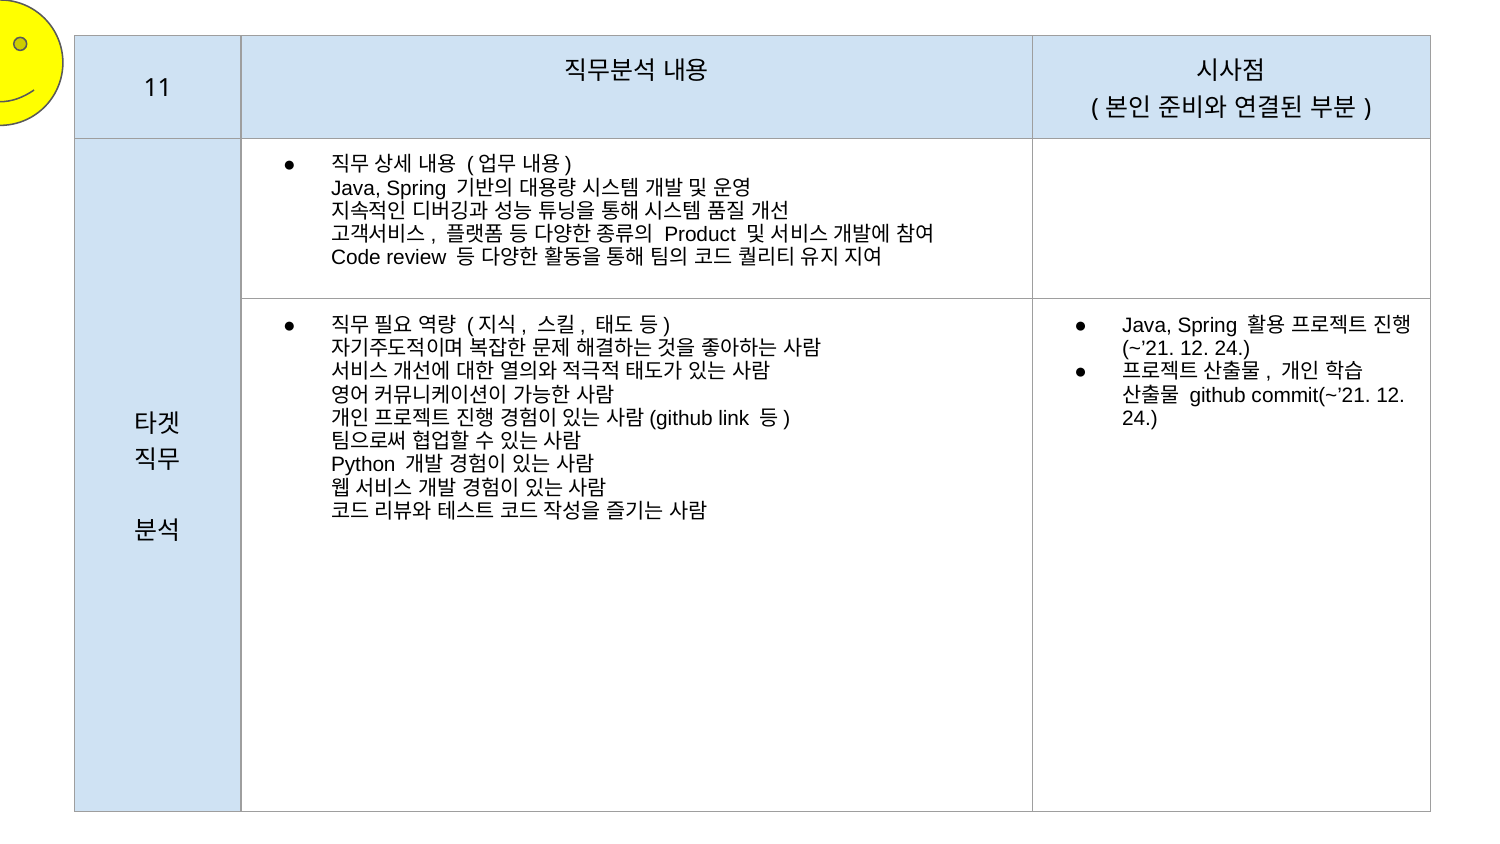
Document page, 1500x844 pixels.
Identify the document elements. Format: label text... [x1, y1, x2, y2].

table_header 직무분석 내용 [242, 36, 1032, 138]
table_cell 타겟 직무 분석 [75, 139, 240, 811]
table_header 11 [75, 36, 240, 138]
table_cell [1033, 139, 1430, 298]
text_box [0, 0, 63, 126]
table_cell 직무 필요 역량 (지식, 스킬, 태도 등) 자기주도적이며 복잡한 문제 해결하는 것을 좋아하는 사람 서비스 개선에 대한 열의와 적극적 태도가 있는 사람 영어 커뮤니케이션이 가능한 사람 개인 프로젝트 진행 경험이 있는 사람(github link 등) 팀으로써 협업할 수 있는 사람 Python 개발 경험이 있는 사람 웹 서비스 개발 경험이 있는 사람 코드 리뷰와 테스트 코드 작성을 즐기는 사람 [242, 299, 1032, 811]
table_cell Java, Spring 활용 프로젝트 진행(~’21. 12. 24.) 프로젝트 산출물, 개인 학습 산출물 github commit(~’21. 12. 24.) [1033, 299, 1430, 811]
table_header 시사점 (본인 준비와 연결된 부분) [1033, 36, 1430, 138]
table_cell 직무 상세 내용 (업무 내용) Java, Spring 기반의 대용량 시스템 개발 및 운영 지속적인 디버깅과 성능 튜닝을 통해 시스템 품질 개선 고객서비스, 플랫폼 등 다양한 종류의 Product 및 서비스 개발에 참여 Code review 등 다양한 활동을 통해 팀의 코드 퀄리티 유지 지여 [242, 139, 1032, 298]
